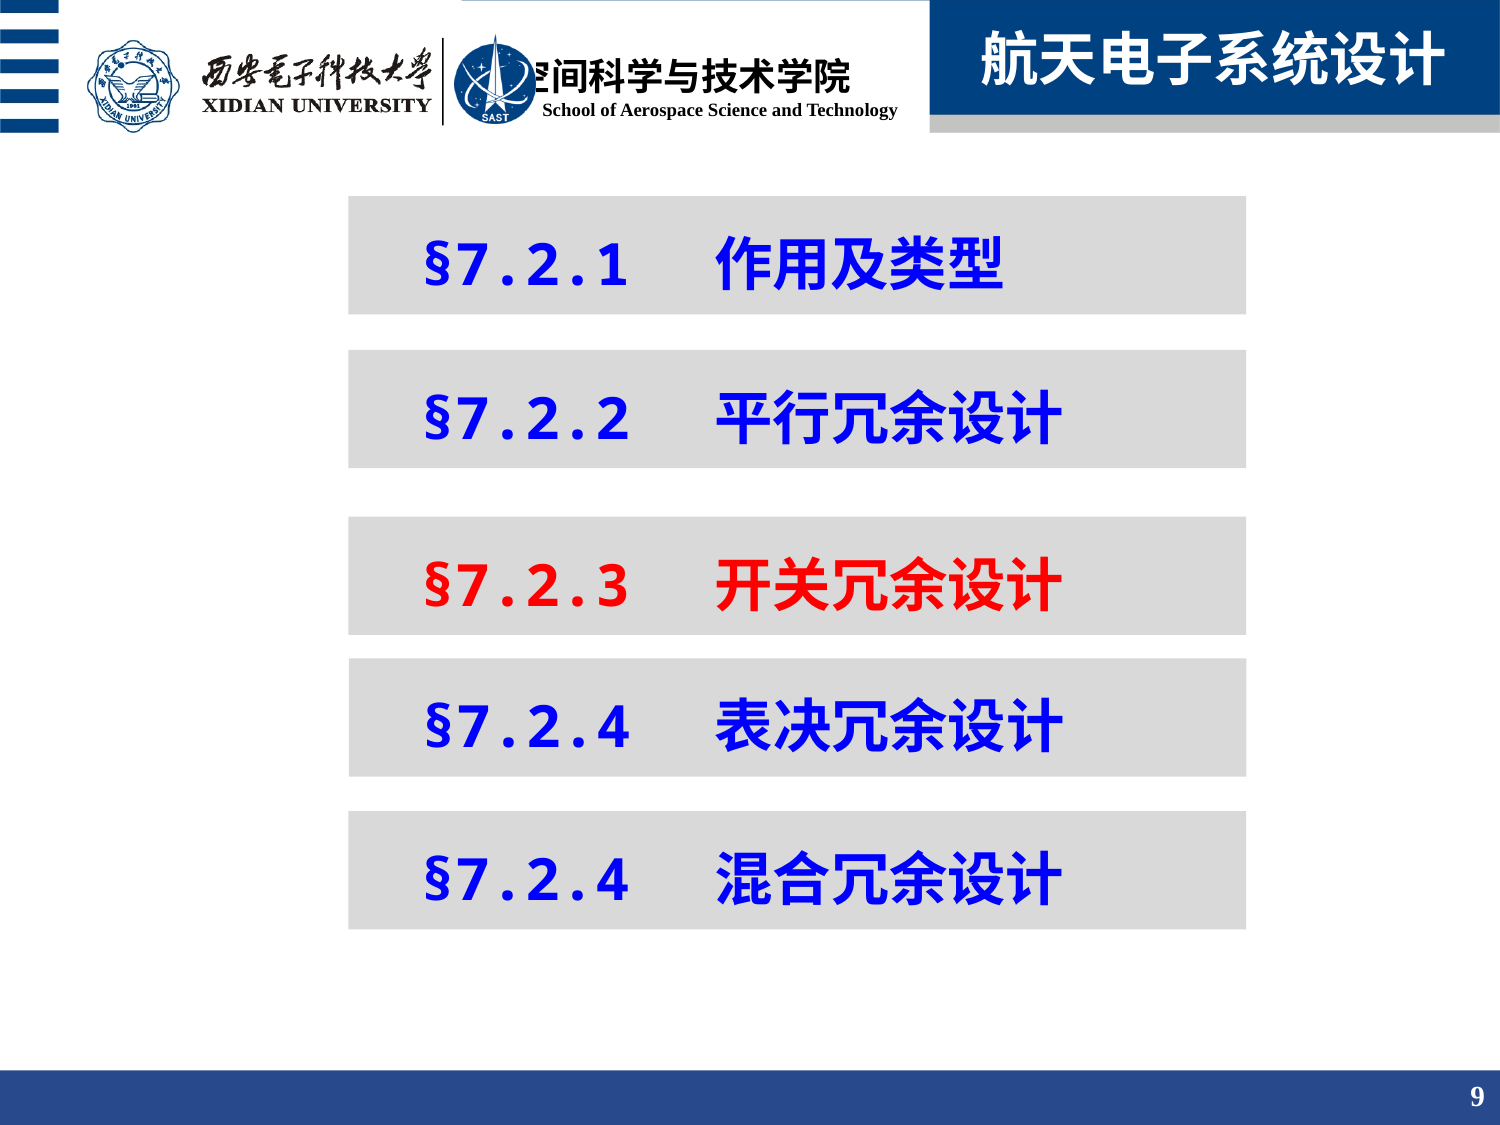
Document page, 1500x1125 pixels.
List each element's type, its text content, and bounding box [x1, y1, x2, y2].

text_box [346, 515, 1248, 637]
picture [0, 0, 1500, 1070]
text_box [346, 348, 1248, 470]
text_box [346, 809, 1248, 931]
text_box §7.2.4 混合冗余设计 [405, 834, 1079, 920]
text_box §7.2.1 作用及类型 [405, 219, 1021, 305]
text_box 航天电子系统设计 [927, 0, 1500, 114]
text_box §7.2.2 平行冗余设计 [405, 373, 1079, 459]
text_box [346, 194, 1248, 316]
text_box [347, 656, 1249, 779]
text_box §7.2.3 开关冗余设计 [405, 540, 1079, 626]
text_box §7.2.4 表决冗余设计 [406, 682, 1080, 767]
